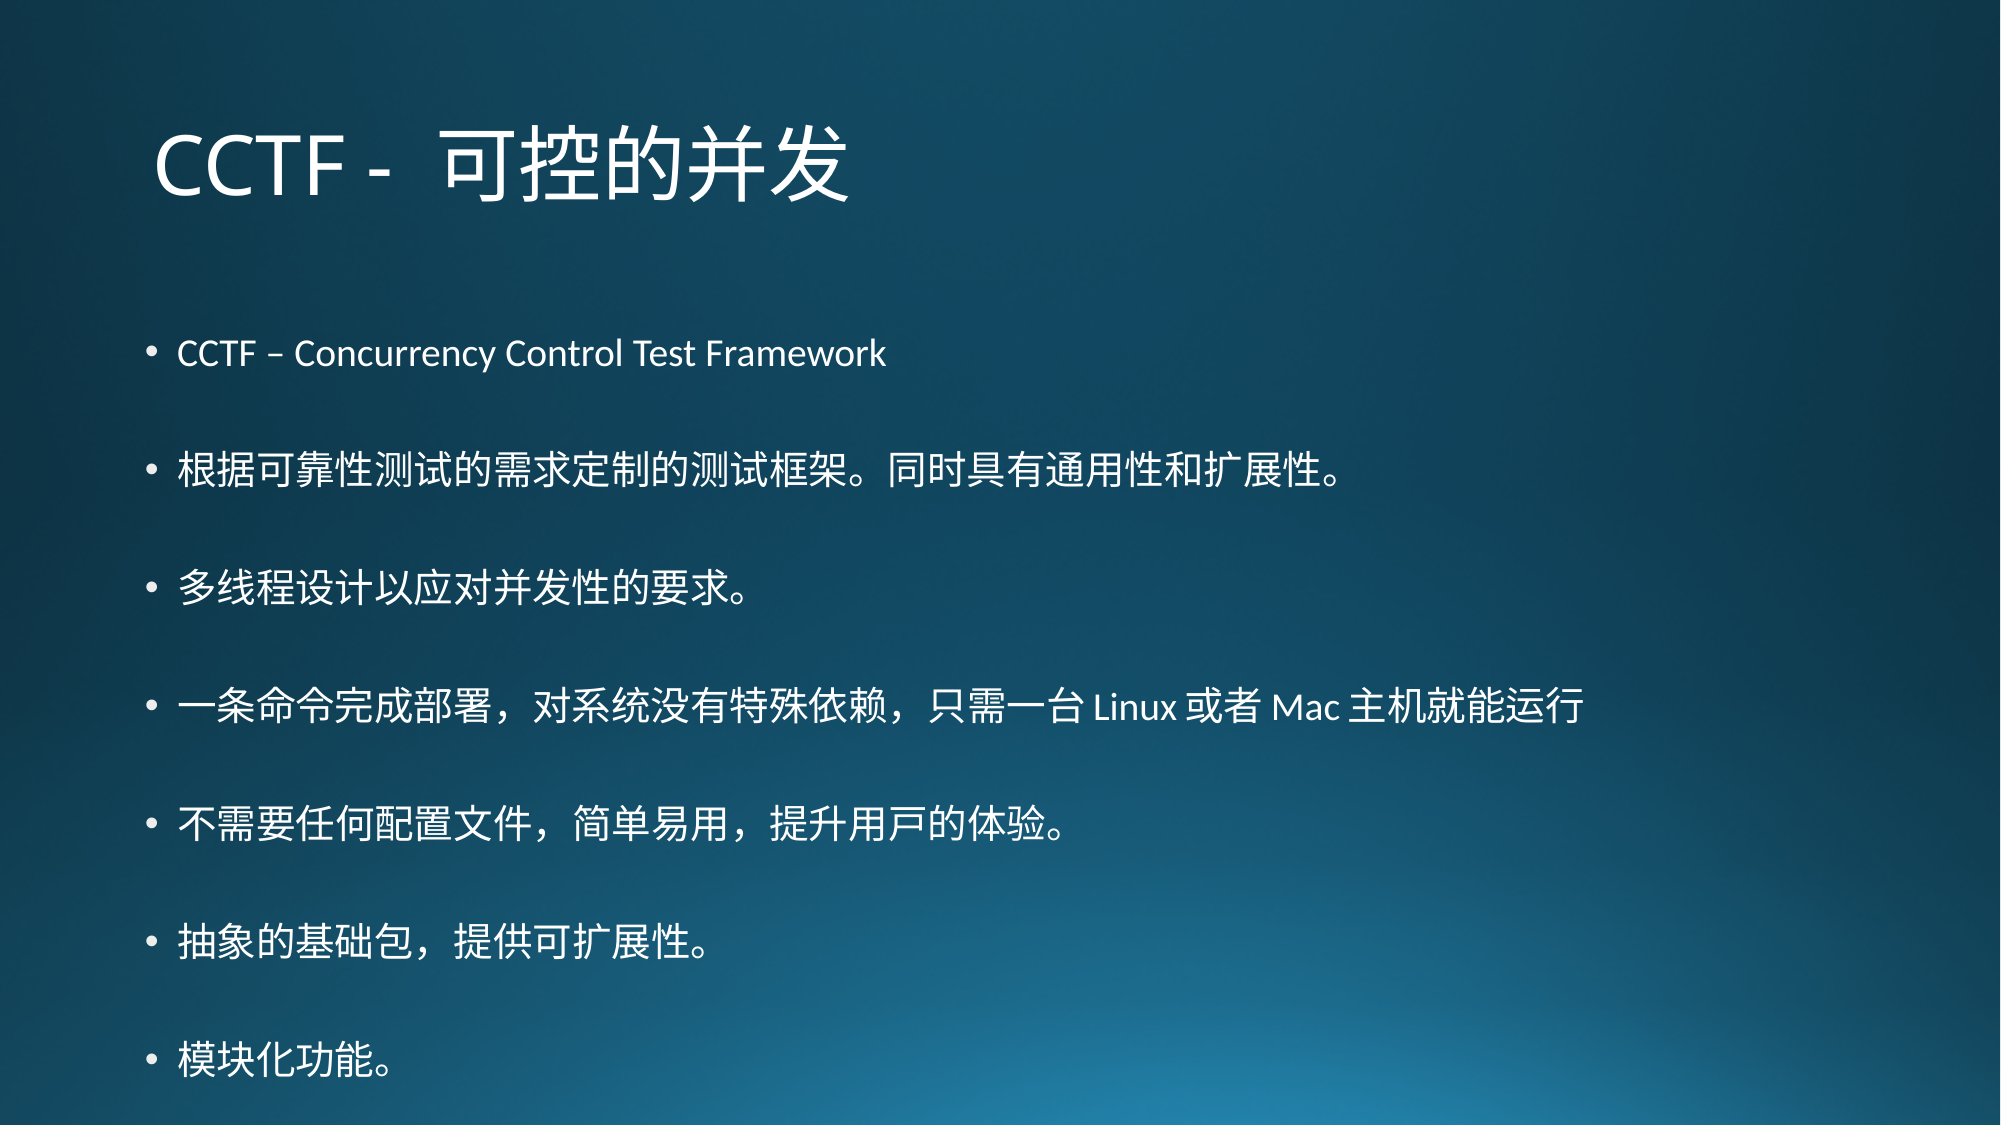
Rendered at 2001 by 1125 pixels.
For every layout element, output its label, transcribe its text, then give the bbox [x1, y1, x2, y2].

title CCTF - 可控的并发 [137, 59, 1863, 278]
list CCTF – Concurrency Control Test Framework 根据可靠性测试的需求定制的测试框架。同时具有通用性和扩展性。 多线程设计以应对并发性的要求。 一条命令完成部署，对系统没有特殊依赖，只需一台Linux或者Mac主机就能运行 不需要任何配置文件，简单易用，提升用户的体验。 抽象的基础包，提供可扩展性。 模块化功能。 [66, 314, 1881, 1095]
picture [0, 0, 2001, 1125]
